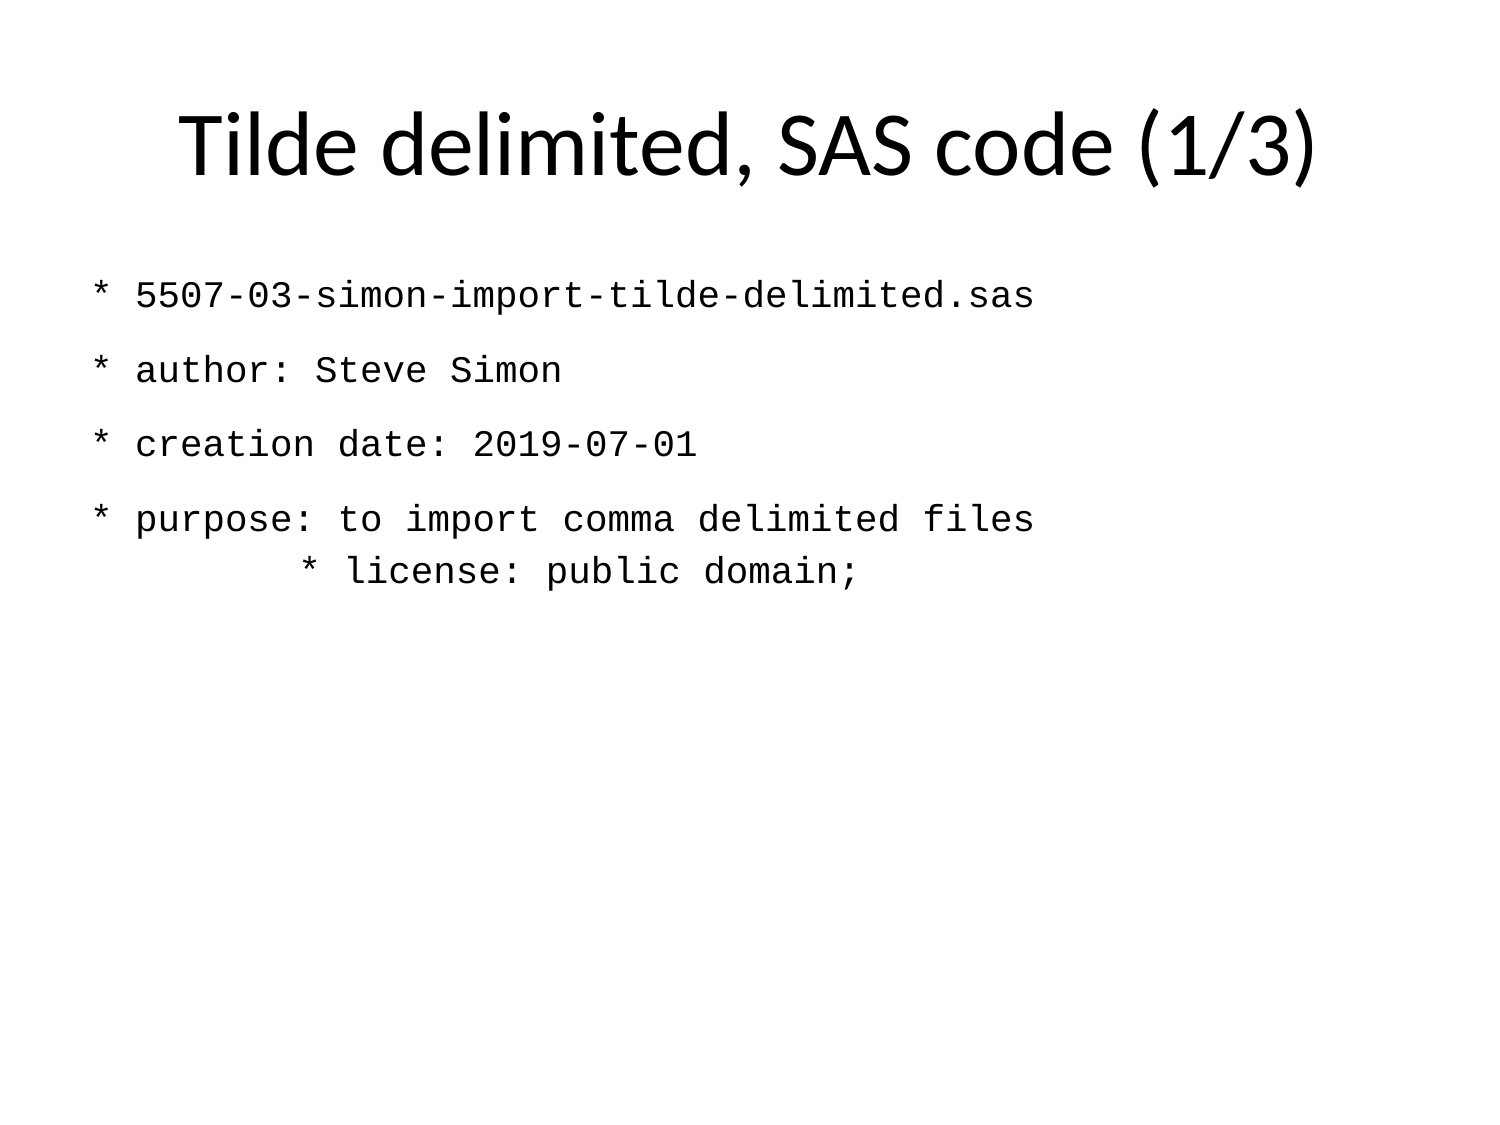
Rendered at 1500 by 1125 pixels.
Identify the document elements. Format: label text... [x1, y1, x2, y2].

list * 5507-03-simon-import-tilde-delimited.sas * author: Steve Simon * creation date: 2019-07-01 * purpose: to import comma delimited files * license: public domain; [75, 262, 1425, 1005]
title Tilde delimited, SAS code (1/3) [75, 45, 1425, 233]
